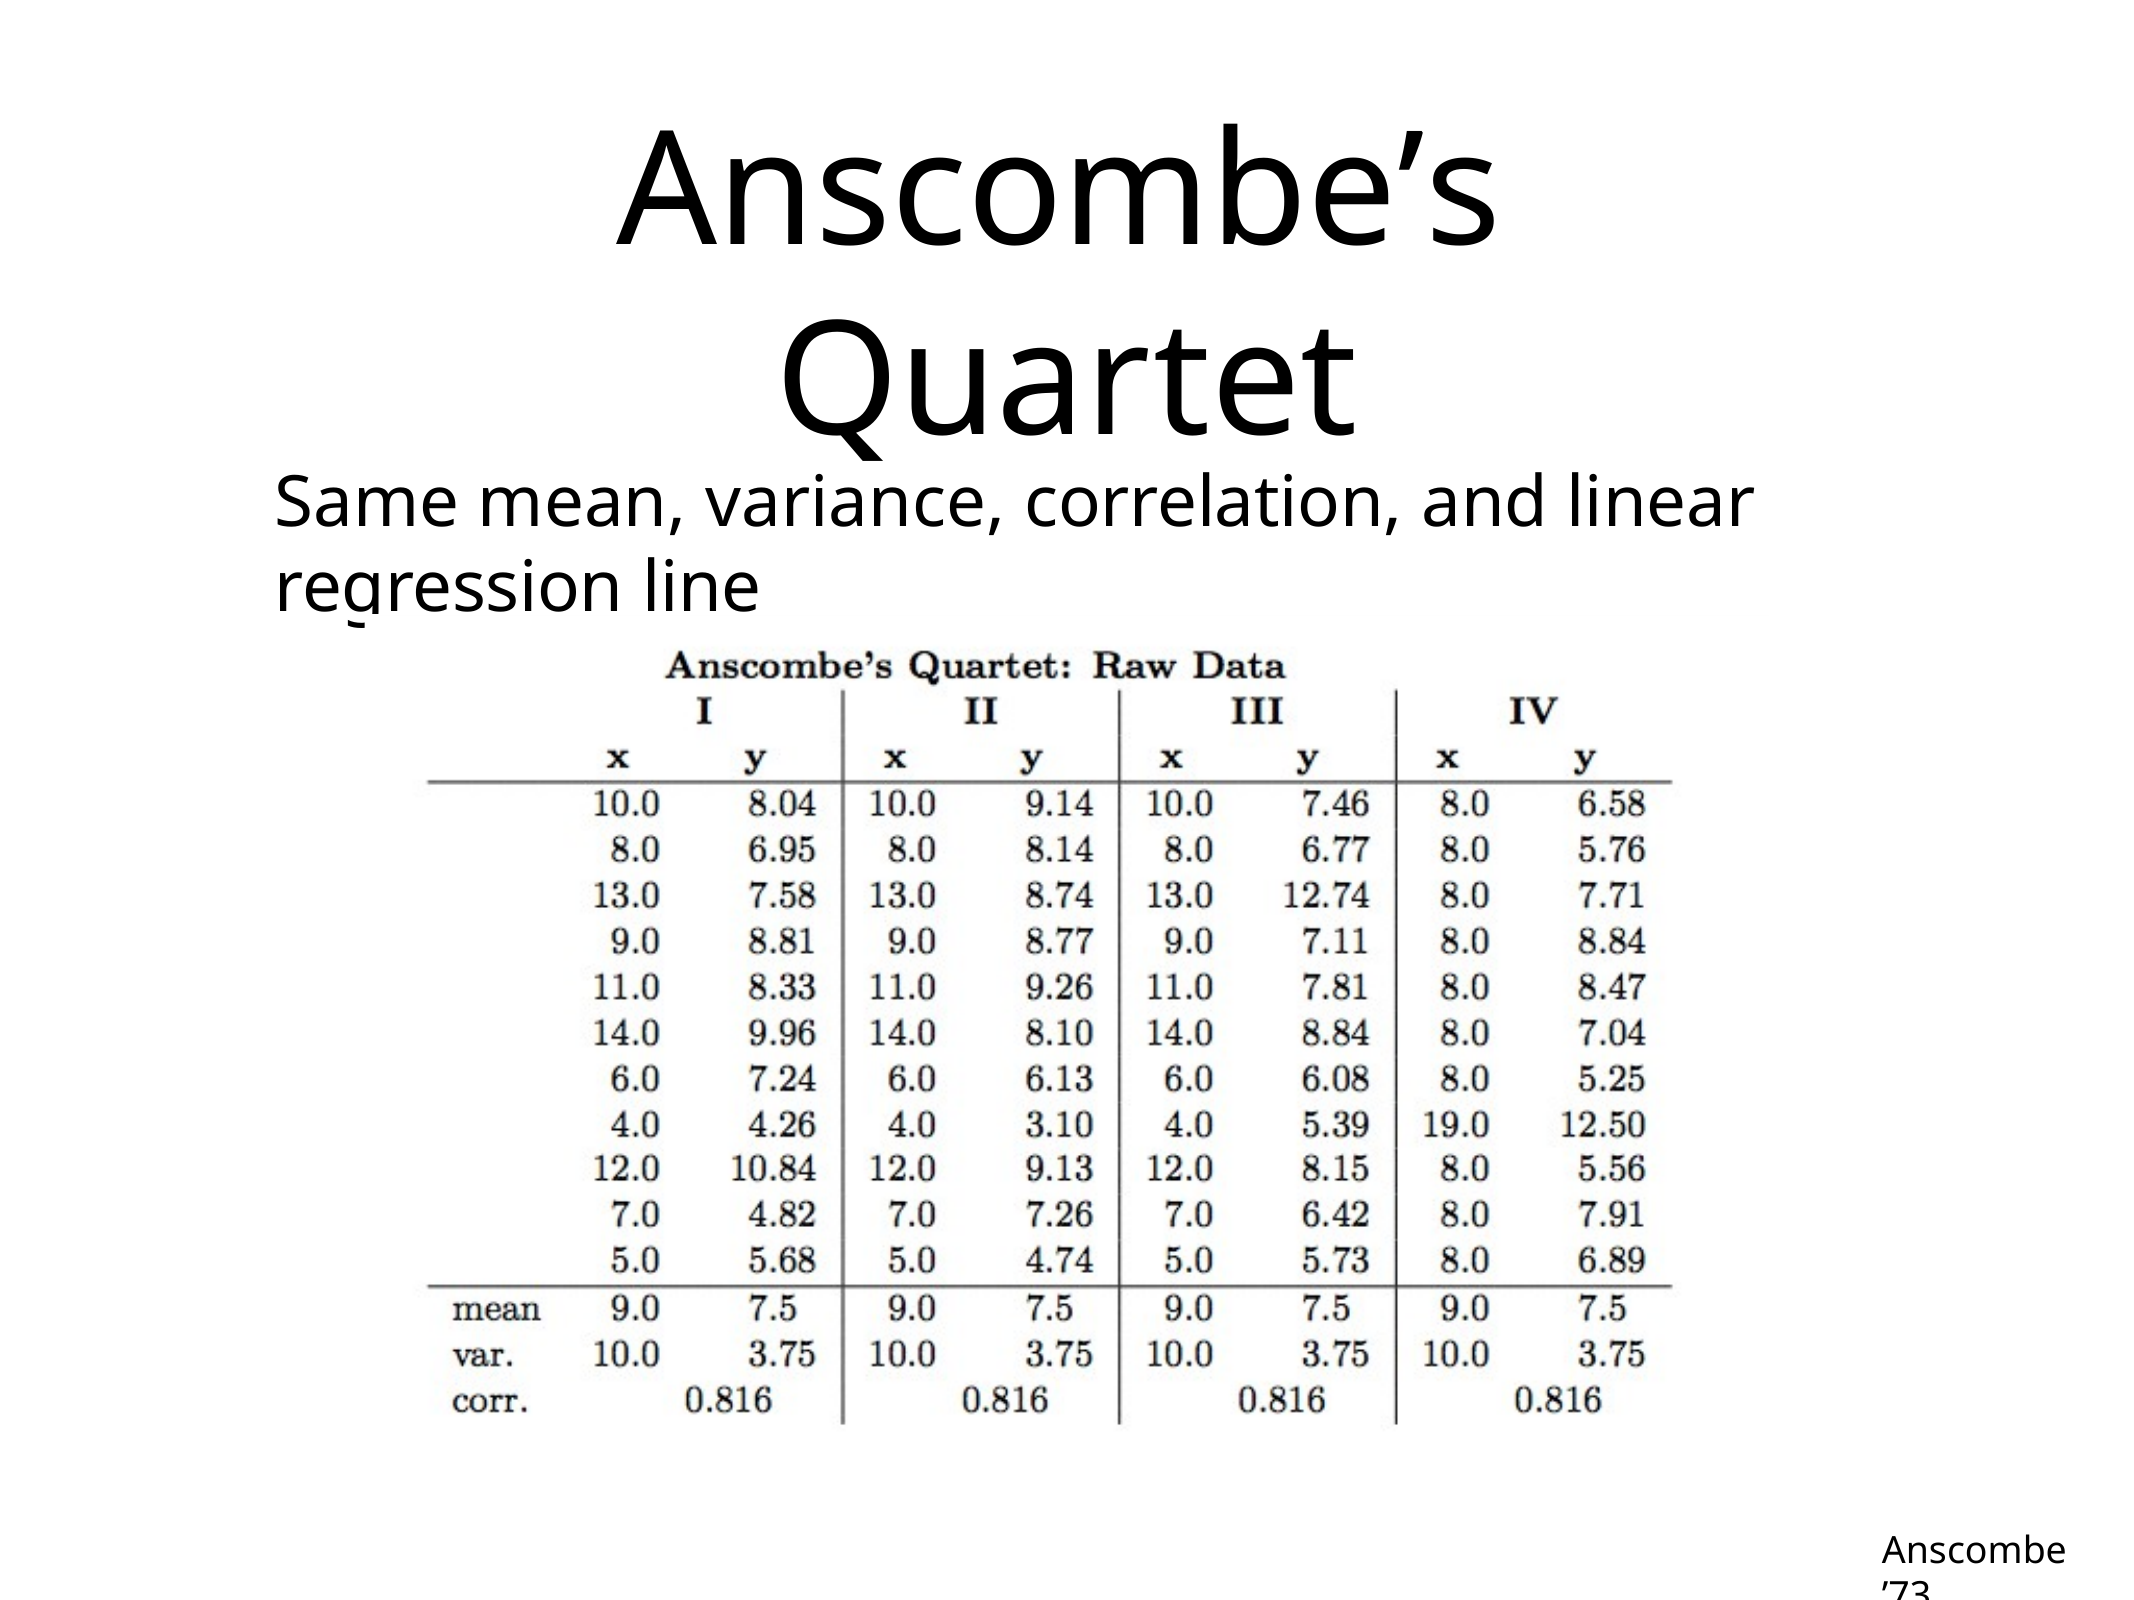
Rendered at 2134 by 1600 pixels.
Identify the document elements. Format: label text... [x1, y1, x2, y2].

text_box Anscombe ’73 [1879, 1525, 2102, 1600]
title Anscombe’s Quartet [399, 86, 1735, 455]
text_box [364, 614, 1769, 1474]
text_box Same mean, variance, correlation, and linear regression line [272, 455, 1957, 626]
